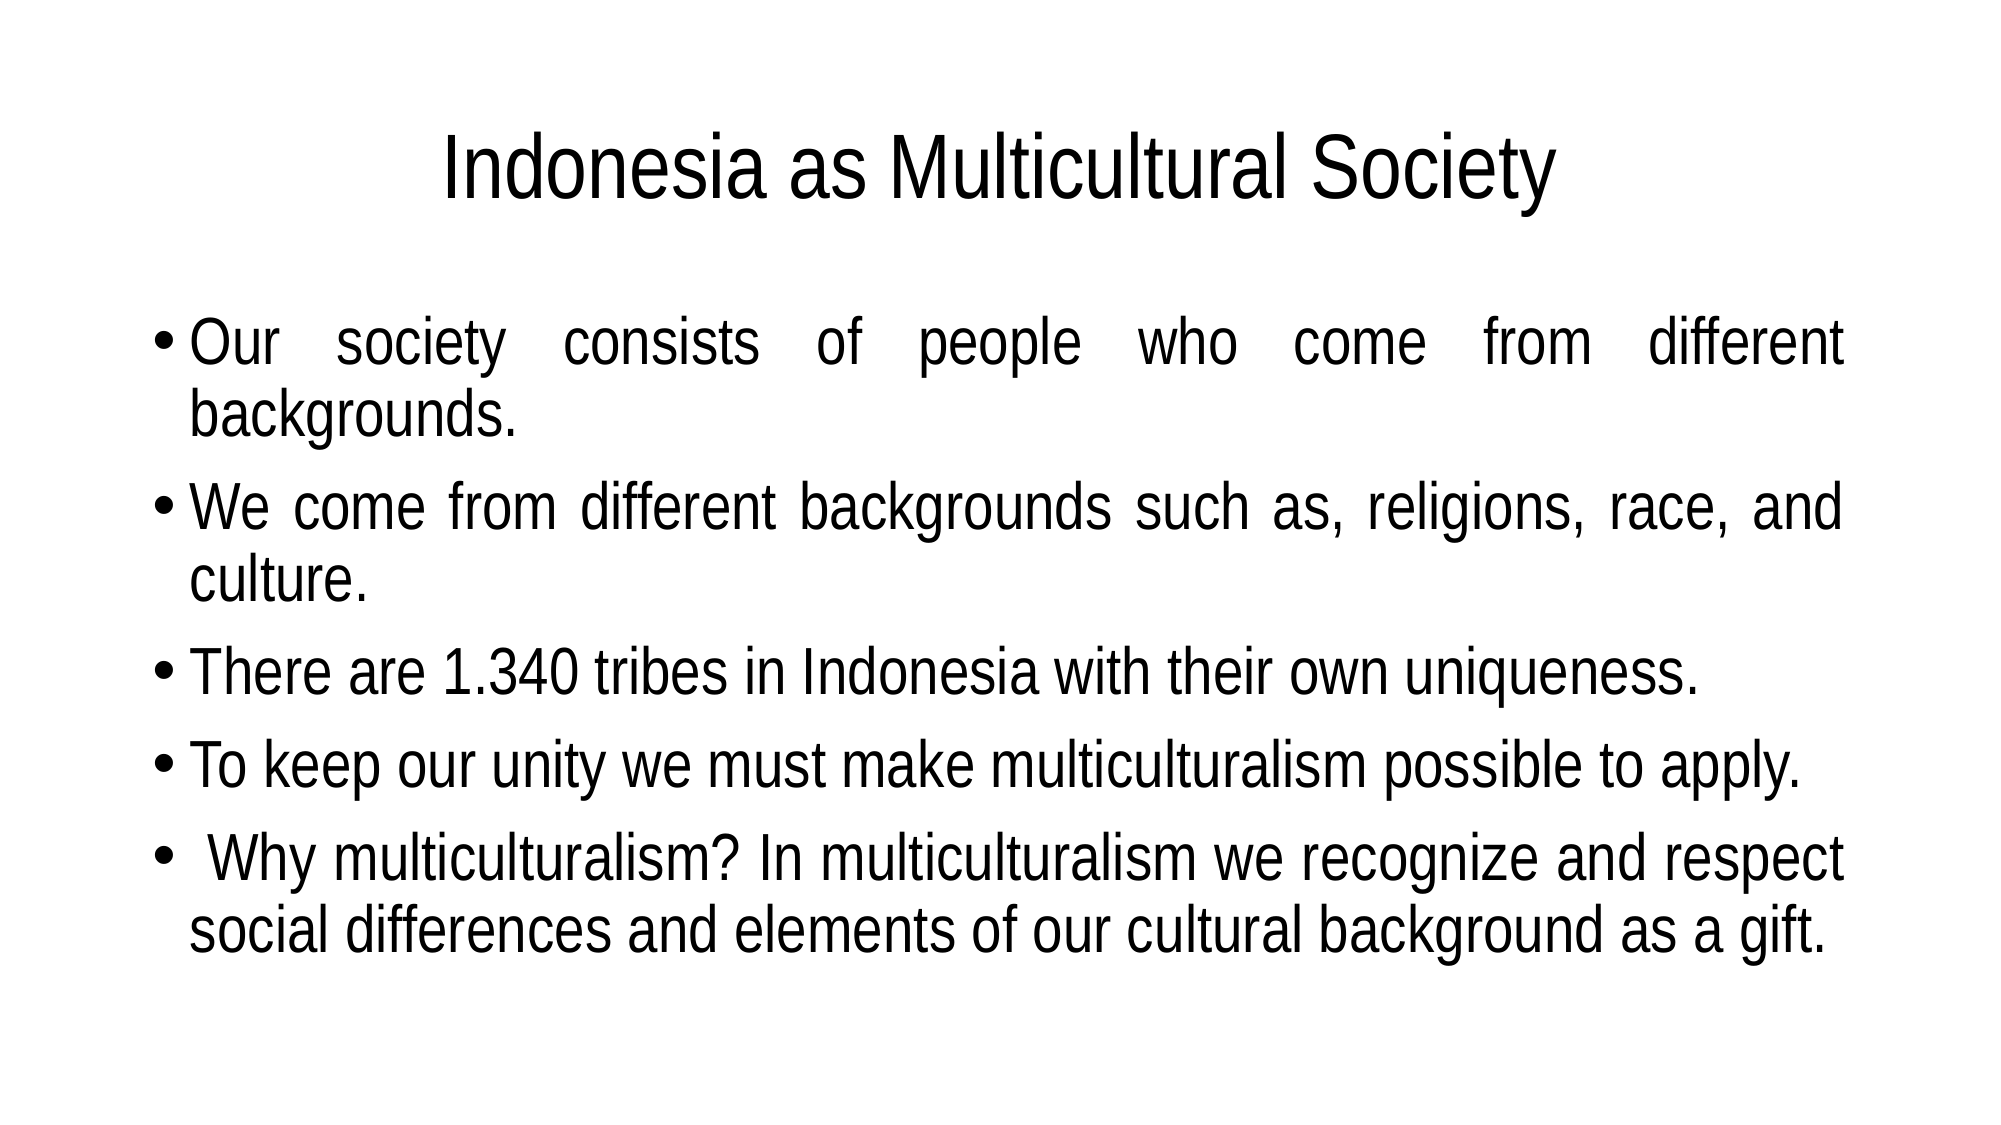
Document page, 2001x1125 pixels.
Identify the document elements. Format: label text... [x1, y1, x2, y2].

list Our society consists of people who come from different backgrounds. We come from different backgrounds such as, religions, race, and culture. There are 1.340 tribes in Indonesia with their own uniqueness. To keep our unity we must make multiculturalism possible to apply. Why multiculturalism? In multiculturalism we recognize and respect social differences and elements of our cultural background as a gift. [137, 299, 1863, 1014]
title Indonesia as Multicultural Society [137, 59, 1863, 278]
